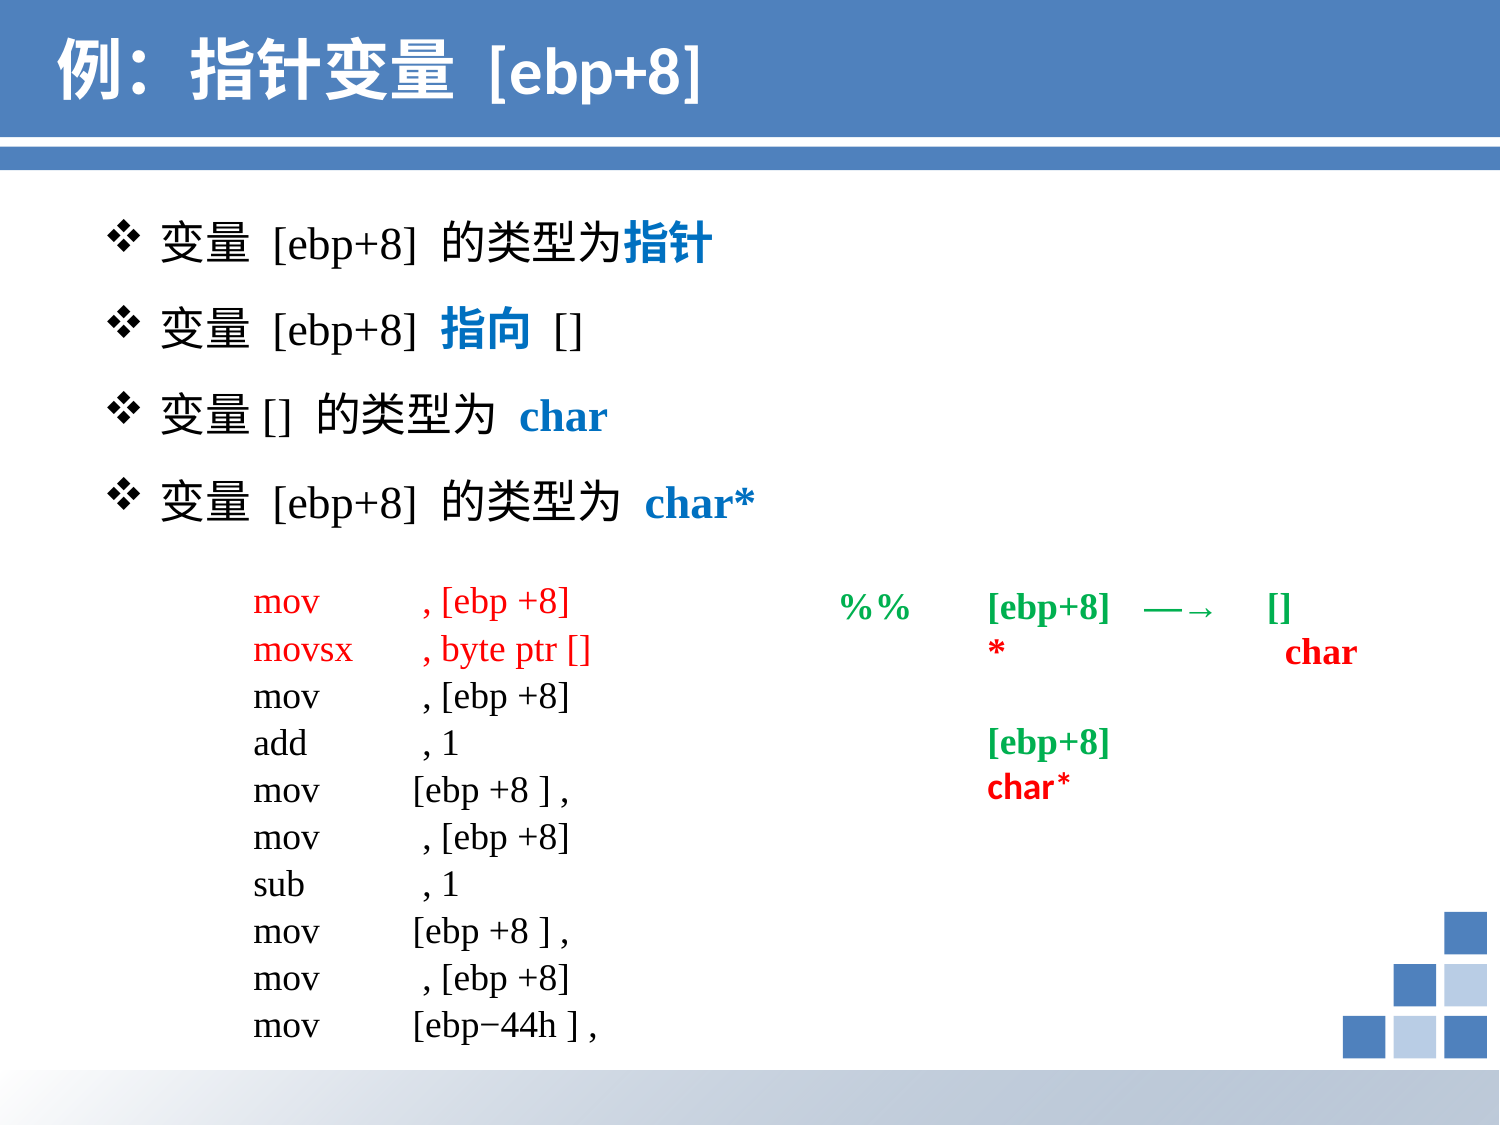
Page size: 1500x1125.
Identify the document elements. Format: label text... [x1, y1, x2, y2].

text_box [0, 144, 1500, 172]
text_box [0, 1068, 1500, 1125]
text_box %% [ebp+8] * [ebp+8] char* [822, 574, 1135, 814]
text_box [1342, 911, 1488, 1059]
text_box [0, 0, 1500, 139]
title 例：指针变量 [ebp+8] [41, 4, 1459, 132]
